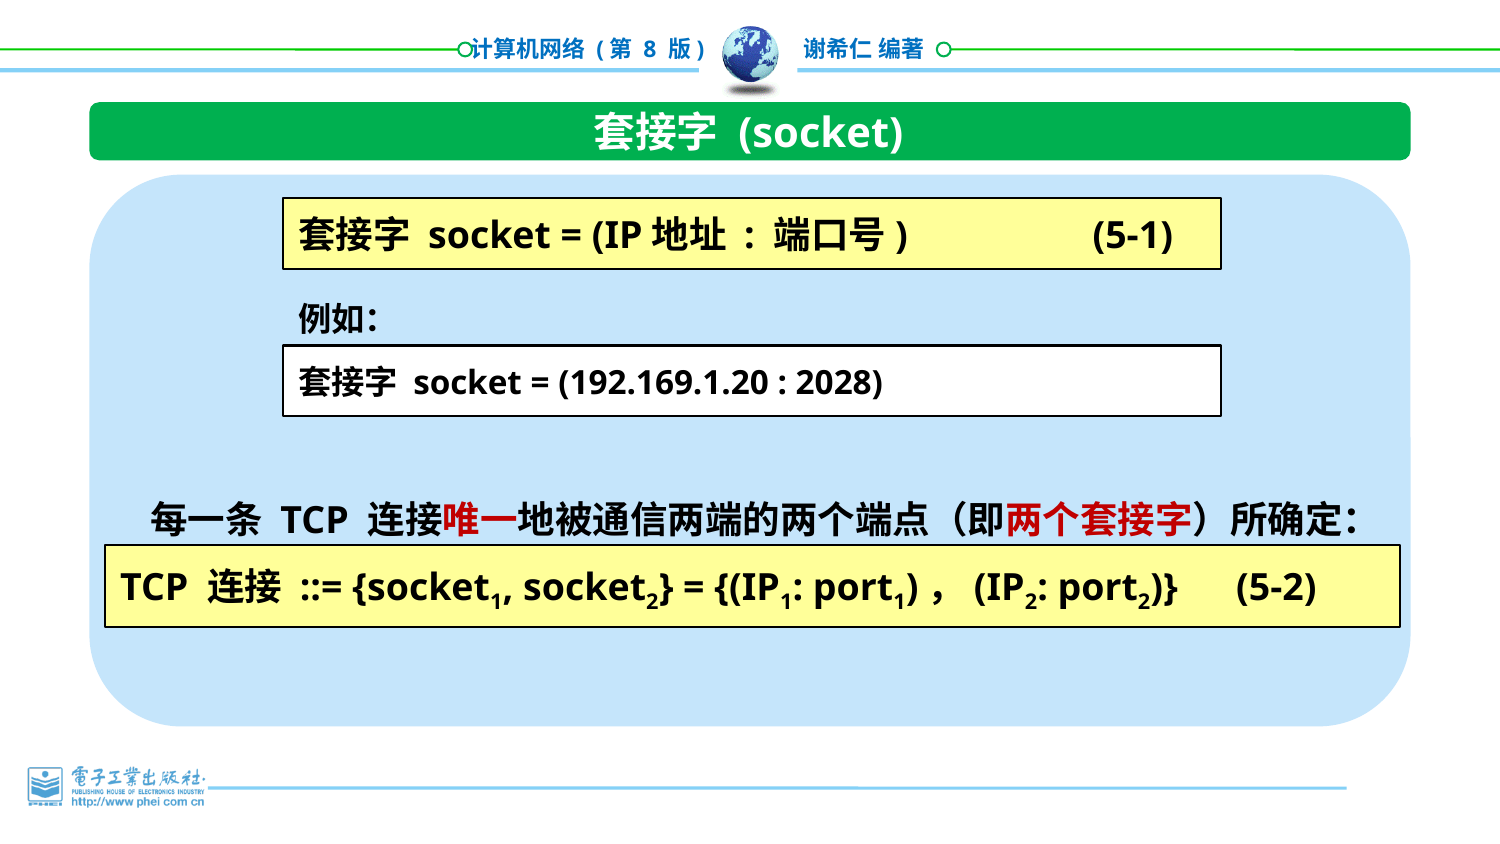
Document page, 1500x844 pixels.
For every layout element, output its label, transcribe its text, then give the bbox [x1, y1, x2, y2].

text_box 套接字 socket = (IP地址 : 端口号) (5-1) [281, 196, 1223, 271]
text_box 套接字 (socket) [578, 98, 919, 164]
text_box [919, 102, 1411, 161]
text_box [104, 479, 1401, 628]
picture [23, 764, 208, 809]
text_box 例如： [283, 280, 1198, 343]
text_box 套接字 socket = (192.169.1.20 : 2028) [281, 343, 1223, 418]
text_box [87, 172, 1413, 729]
text_box [89, 102, 578, 161]
picture [720, 24, 780, 98]
